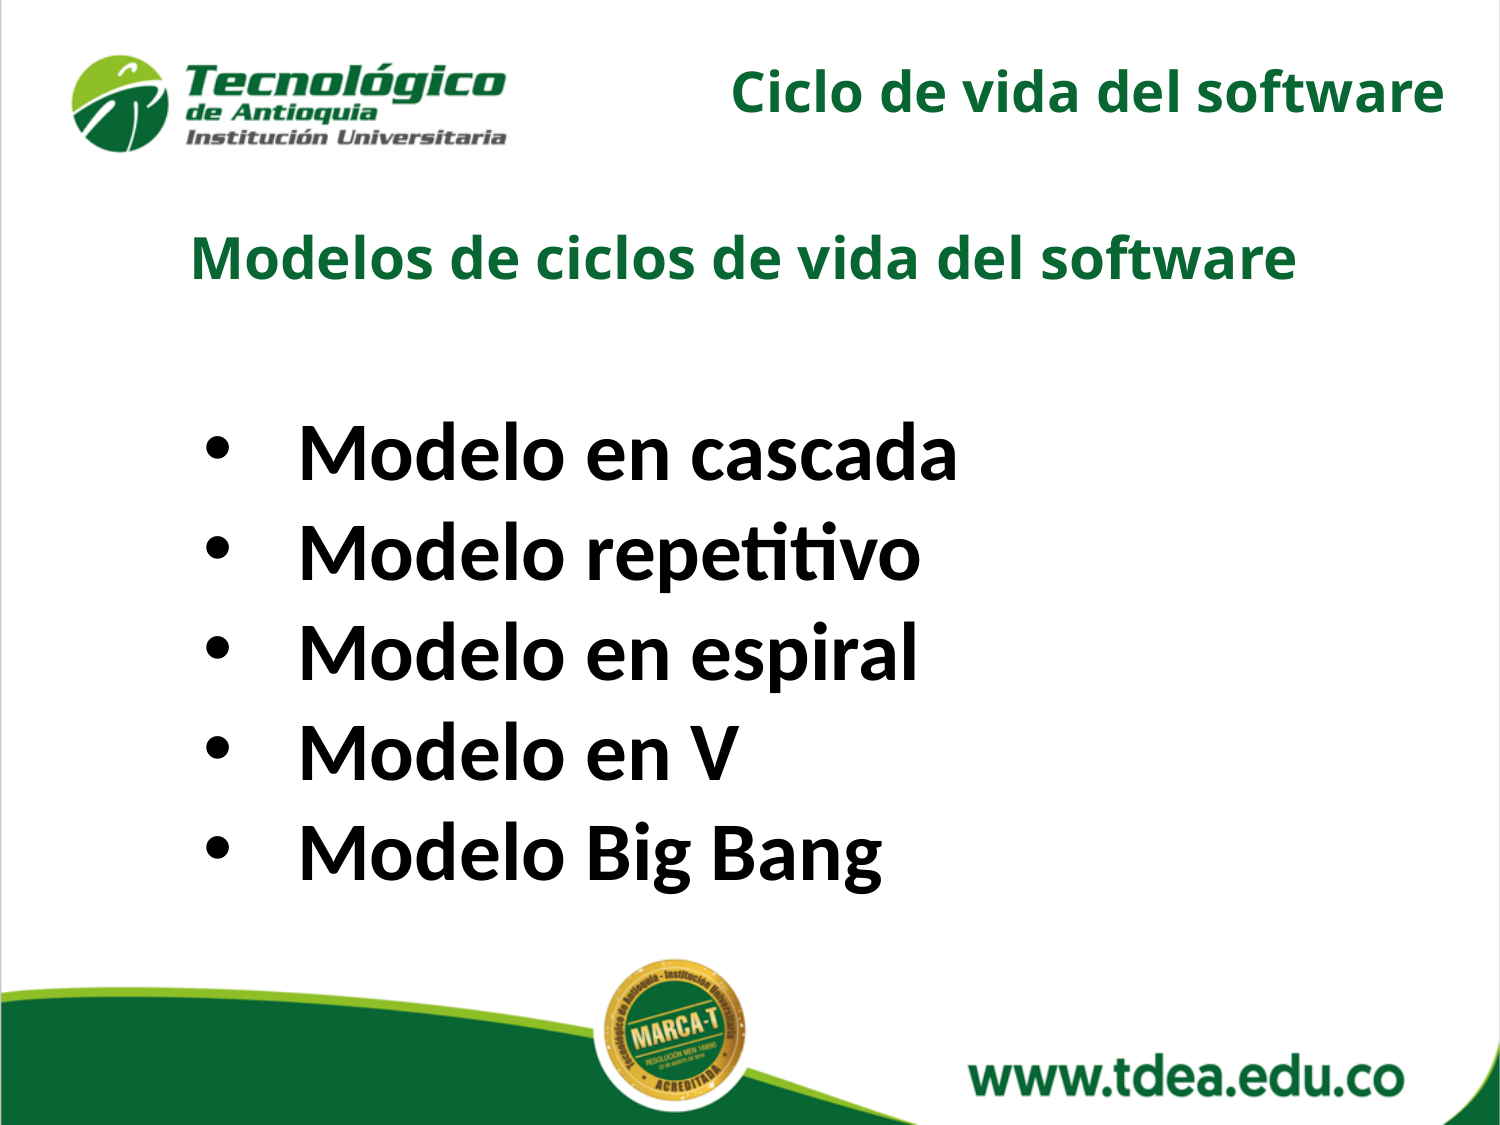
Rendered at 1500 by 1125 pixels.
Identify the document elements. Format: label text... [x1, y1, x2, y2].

text_box Modelos de ciclos de vida del software [174, 215, 1403, 298]
text_box Modelo en cascada Modelo repetitivo Modelo en espiral Modelo en V Modelo Big Bang [203, 312, 1500, 997]
picture [0, 0, 1500, 1125]
text_box Ciclo de vida del software [509, 48, 1461, 131]
